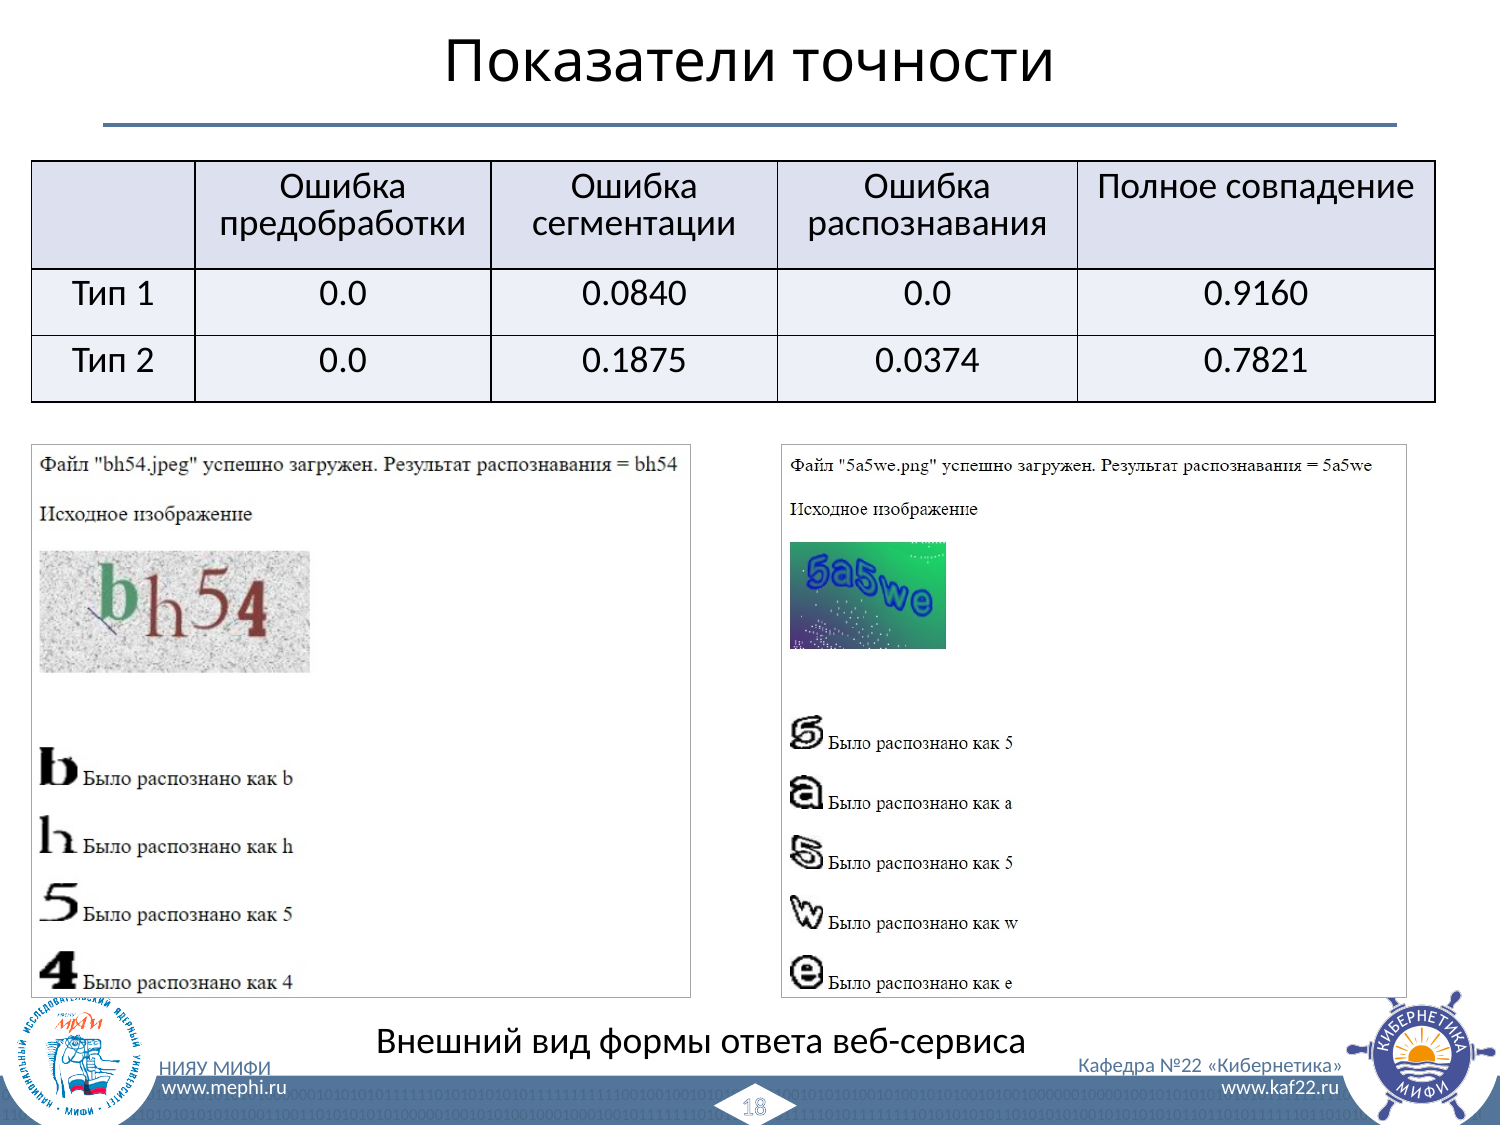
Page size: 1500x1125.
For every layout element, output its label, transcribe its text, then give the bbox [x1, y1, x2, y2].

table_cell Тип 2 [32, 336, 194, 401]
table_header [32, 162, 194, 268]
slide_number 18 [719, 1081, 790, 1125]
table_header Ошибка сегментации [492, 162, 777, 268]
table_cell 0.0 [196, 336, 490, 401]
picture [781, 444, 1496, 1121]
table_cell 0.1875 [492, 336, 777, 401]
table_cell 0.9160 [1078, 270, 1434, 335]
text_box Внешний вид формы ответа веб-сервиса [361, 1008, 1078, 1069]
table_cell 0.0840 [492, 270, 777, 335]
title Показатели точности [103, 5, 1397, 119]
table_header Полное совпадение [1078, 162, 1434, 268]
table_header Ошибка распознавания [778, 162, 1077, 268]
table_header Ошибка предобработки [196, 162, 490, 268]
table_cell 0.0 [778, 270, 1077, 335]
table_cell 0.0 [196, 270, 490, 335]
table_cell Тип 1 [32, 270, 194, 335]
table_cell 0.0374 [778, 336, 1077, 401]
picture [16, 444, 691, 1120]
table_cell 0.7821 [1078, 336, 1434, 401]
